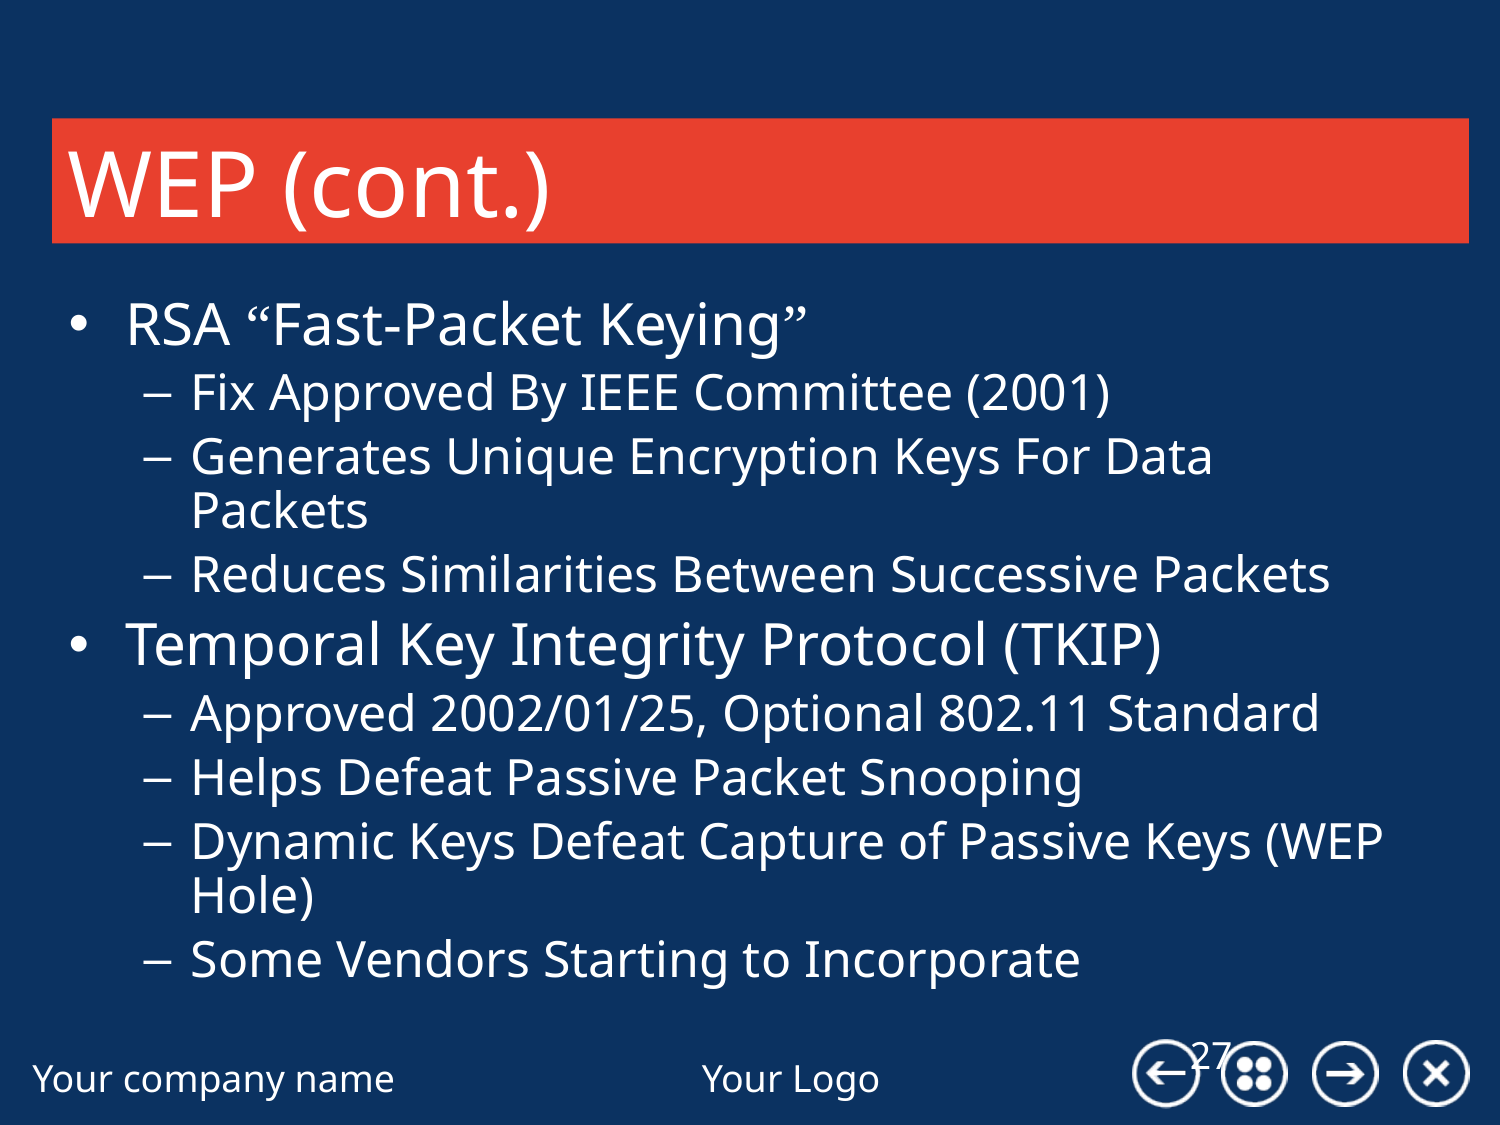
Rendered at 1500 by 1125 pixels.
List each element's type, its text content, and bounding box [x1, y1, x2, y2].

text_box RSA “Fast-Packet Keying” Fix Approved By IEEE Committee (2001) Generates Unique Encryption Keys For Data Packets Reduces Similarities Between Successive Packets Temporal Key Integrity Protocol (TKIP) Approved 2002/01/25, Optional 802.11 Standard Helps Defeat Passive Packet Snooping Dynamic Keys Defeat Capture of Passive Keys (WEP Hole) Some Vendors Starting to Incorporate [53, 287, 1401, 963]
text_box WEP (cont.) [52, 118, 1469, 244]
picture [1403, 1100, 1470, 1107]
picture [1221, 1100, 1288, 1107]
text_box 50 [1174, 1024, 1488, 1100]
picture [1132, 1039, 1202, 1109]
picture [1312, 1100, 1379, 1107]
